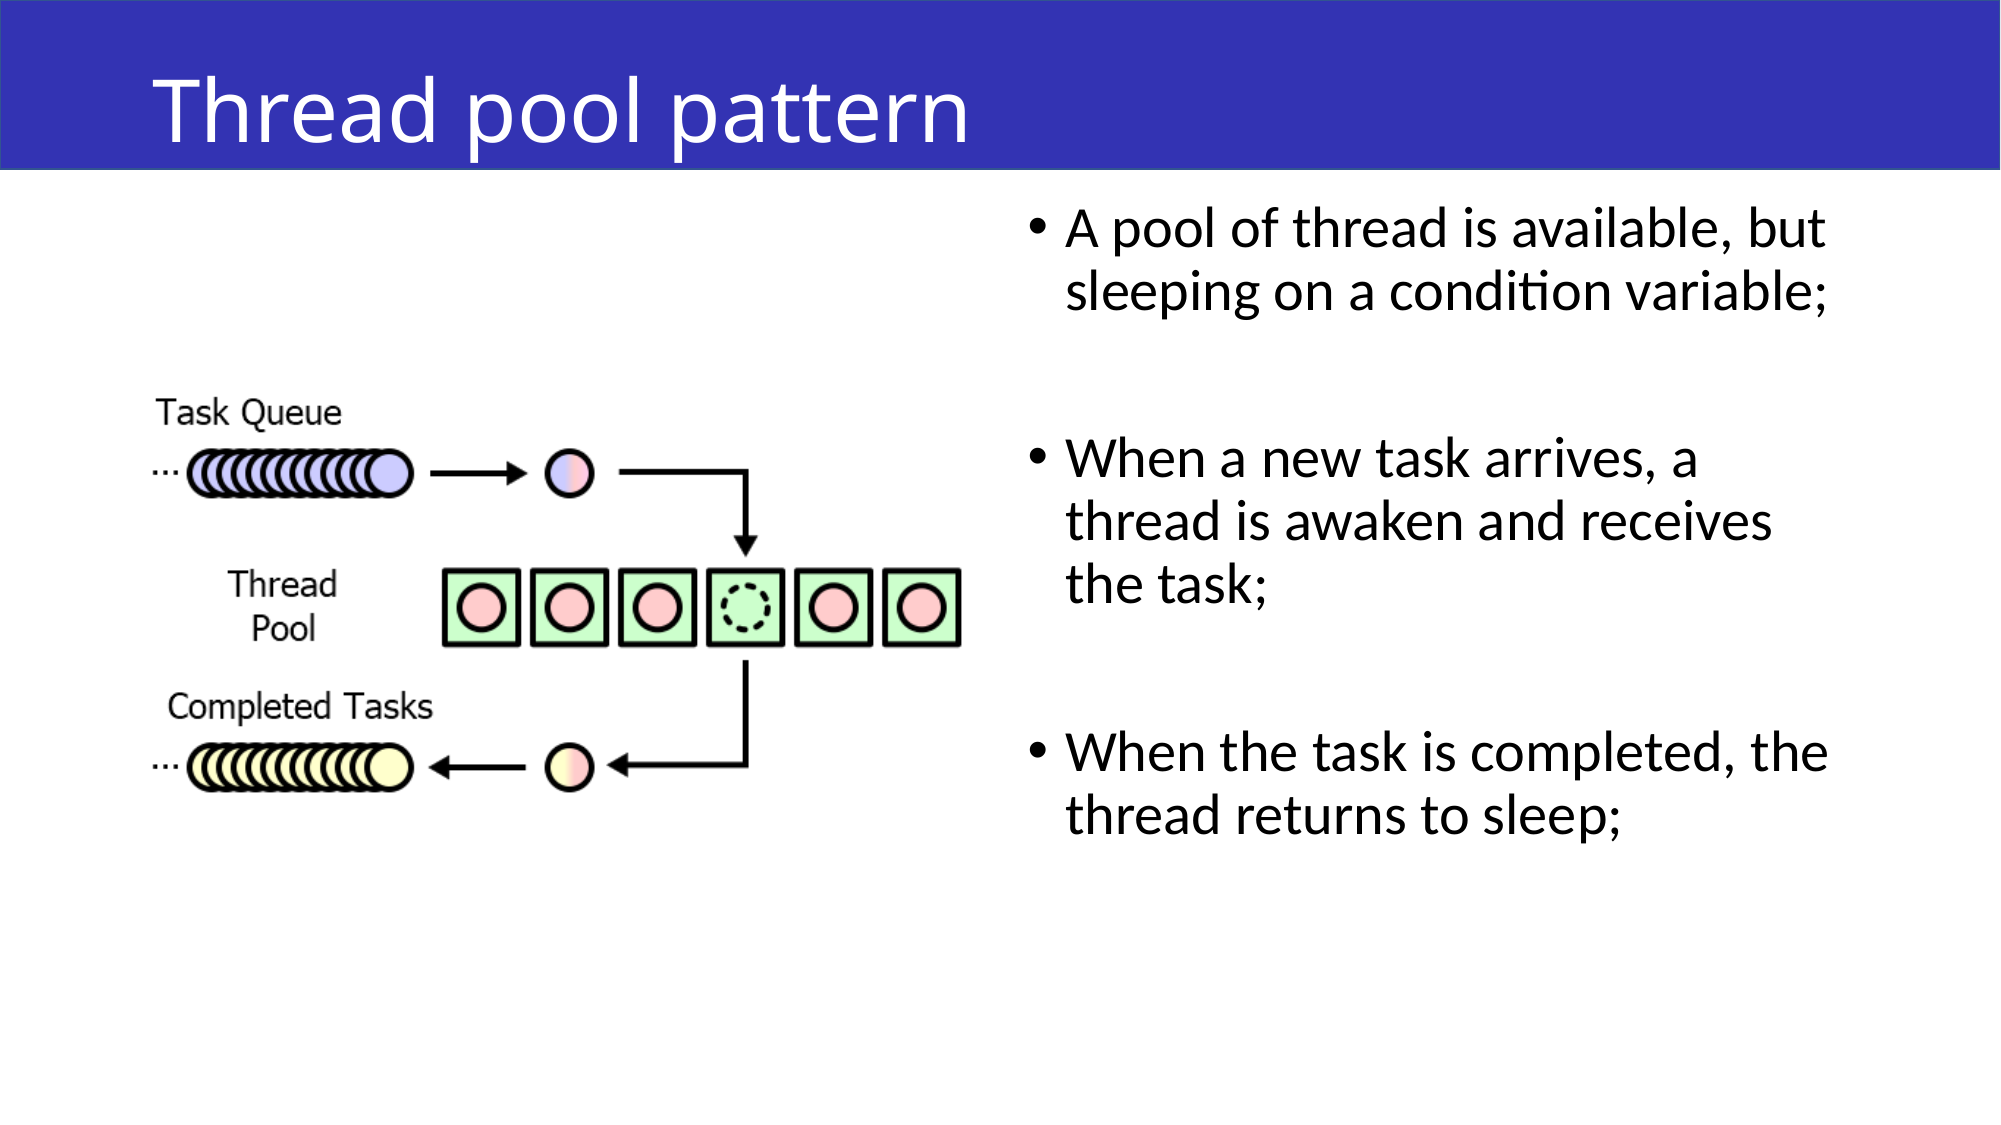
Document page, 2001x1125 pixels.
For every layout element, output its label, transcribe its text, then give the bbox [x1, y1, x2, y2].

list A pool of thread is available, but sleeping on a condition variable; When a new task arrives, a thread is awaken and receives the task; When the task is completed, the thread returns to sleep; [1012, 189, 1863, 1014]
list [137, 381, 988, 822]
title Thread pool pattern [137, 59, 1863, 170]
